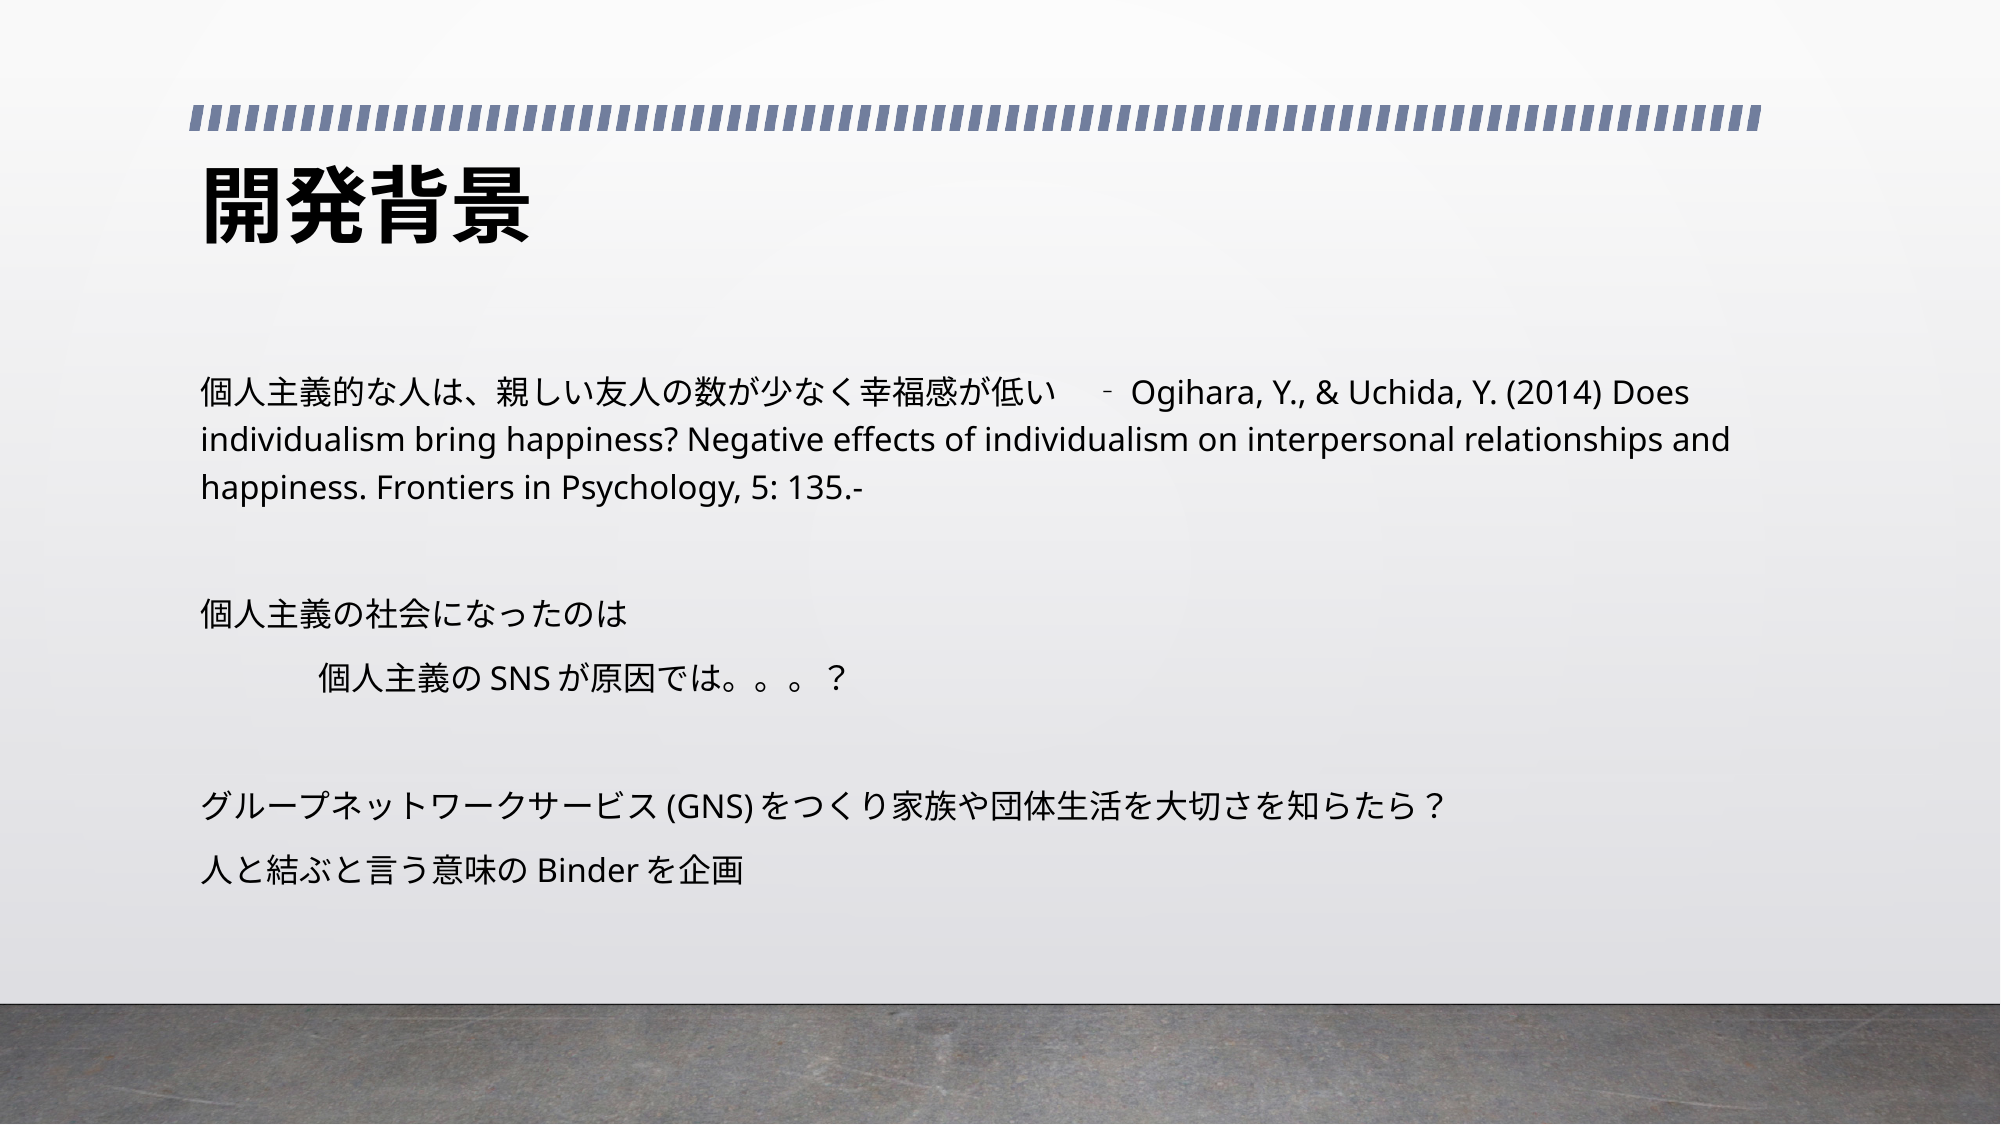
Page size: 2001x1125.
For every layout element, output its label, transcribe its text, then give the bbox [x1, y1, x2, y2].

list 個人主義的な人は、親しい友人の数が少なく幸福感が低い ‐Ogihara, Y., & Uchida, Y. (2014) Does individualism bring happiness? Negative effects of individualism on interpersonal relationships and happiness. Frontiers in Psychology, 5: 135.‐ 個人主義の社会になったのは 個人主義のSNSが原因では。。。？ グループネットワークサービス(GNS)をつくり家族や団体生活を大切さを知らたら？ 人と結ぶと言う意味のBinderを企画 [185, 356, 1761, 897]
picture [0, 1004, 2000, 1124]
title 開発背景 [185, 156, 1761, 329]
